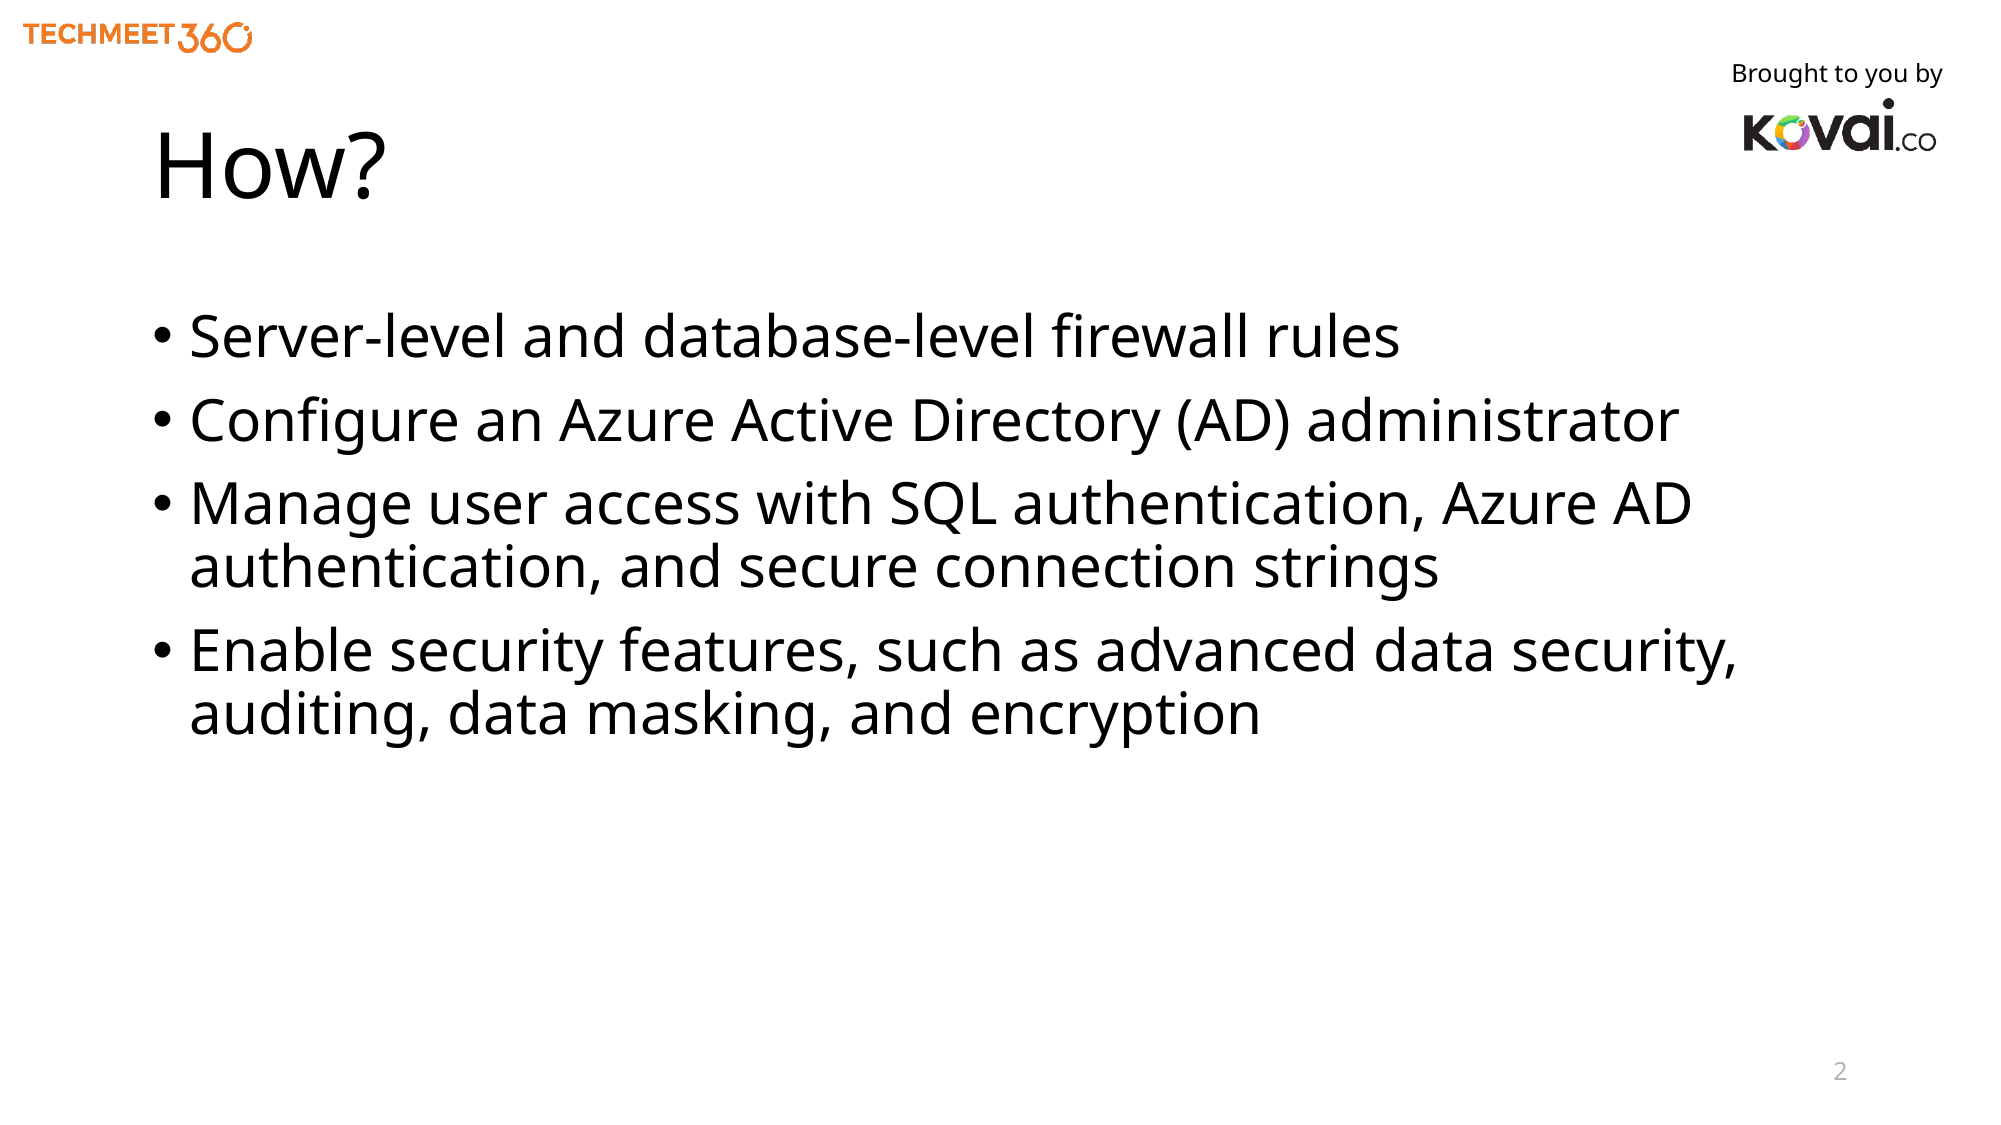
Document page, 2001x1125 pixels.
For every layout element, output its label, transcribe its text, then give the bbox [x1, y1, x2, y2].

slide_number 2 [1412, 1042, 1863, 1103]
title How? [137, 59, 1863, 278]
picture [23, 22, 252, 53]
picture [1863, 98, 1937, 158]
list Server-level and database-level firewall rules Configure an Azure Active Directory (AD) administrator Manage user access with SQL authentication, Azure AD authentication, and secure connection strings Enable security features, such as advanced data security, auditing, data masking, and encryption [137, 299, 1863, 1014]
